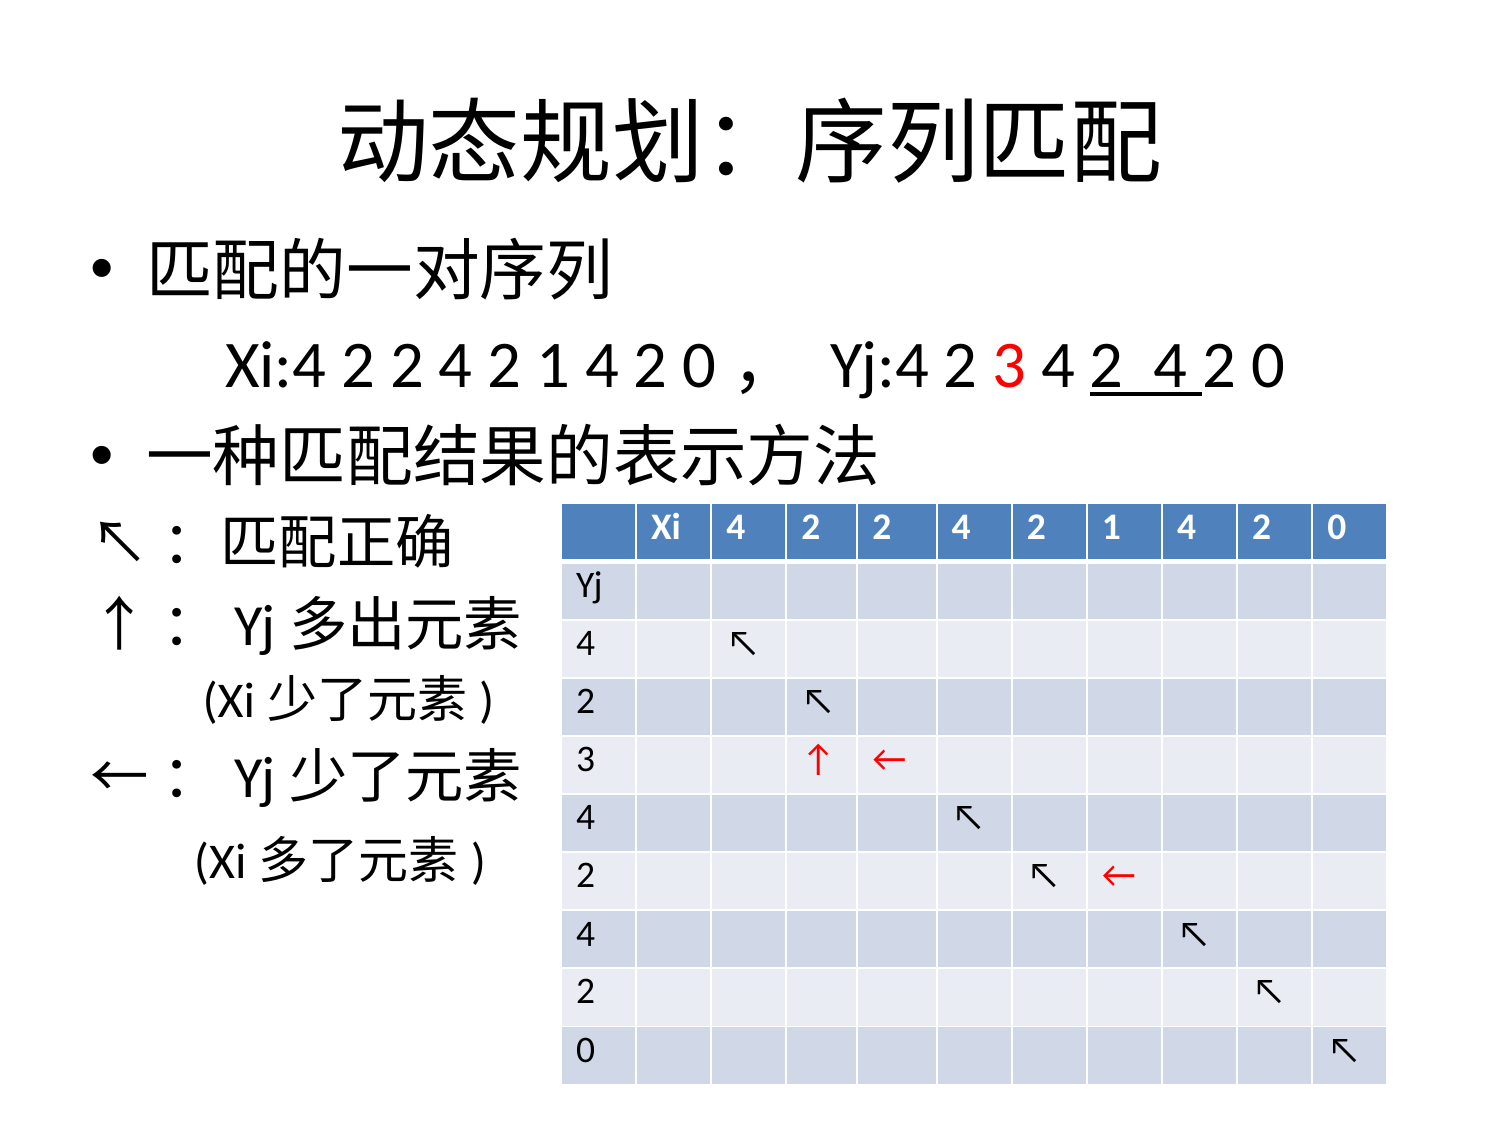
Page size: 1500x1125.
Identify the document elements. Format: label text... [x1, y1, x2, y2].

table_cell [1238, 564, 1311, 619]
table_cell [1013, 911, 1086, 967]
table_cell [787, 564, 856, 619]
table_cell [1088, 969, 1161, 1026]
table_cell [1013, 679, 1086, 735]
table_header 2 [858, 504, 936, 559]
table_cell [1238, 679, 1311, 735]
table_header 2 [1238, 504, 1311, 559]
table_cell ← [858, 737, 936, 793]
table_cell [712, 911, 785, 967]
table_cell [637, 853, 710, 909]
table_cell 3 [562, 737, 635, 793]
table_header [562, 504, 635, 559]
table_cell [787, 1027, 856, 1084]
table_cell [712, 1027, 785, 1084]
table_header 4 [712, 504, 785, 559]
table_cell [1238, 911, 1311, 967]
table_cell [1013, 737, 1086, 793]
table_cell [637, 737, 710, 793]
table_cell [637, 564, 710, 619]
table_cell [712, 564, 785, 619]
table_cell [1088, 911, 1161, 967]
table_cell [858, 679, 936, 735]
table_cell [712, 679, 785, 735]
table_cell ↖ [1313, 1027, 1386, 1084]
table_cell [938, 1027, 1011, 1084]
table_cell [637, 1027, 710, 1084]
table_cell [637, 679, 710, 735]
table_header 0 [1313, 504, 1386, 559]
table_cell [1313, 679, 1386, 735]
table_cell ↖ [1163, 911, 1236, 967]
table_cell [858, 853, 936, 909]
table_cell [1163, 564, 1236, 619]
table_cell [1163, 795, 1236, 851]
table_cell [787, 911, 856, 967]
table_cell [1163, 737, 1236, 793]
table_cell [938, 737, 1011, 793]
table_cell 2 [562, 679, 635, 735]
table_header 2 [787, 504, 856, 559]
table_cell [938, 621, 1011, 677]
table_header Xi [637, 504, 710, 559]
table_cell [637, 795, 710, 851]
table_cell [1088, 737, 1161, 793]
table_cell [1313, 969, 1386, 1026]
table_cell [1013, 1027, 1086, 1084]
table_cell [787, 969, 856, 1026]
table_header 4 [938, 504, 1011, 559]
table_cell [1313, 795, 1386, 851]
table_cell [1088, 621, 1161, 677]
table_cell [1313, 911, 1386, 967]
table_cell [1013, 969, 1086, 1026]
list 匹配的一对序列 Xi:4 2 2 4 2 1 4 2 0， Yj:4 2 3 4 2 4 2 0 一种匹配结果的表示方法 ↖：匹配正确 ↑：Yj多出元素 (Xi少了元素) ←：Yj少了元素 (Xi多了元素) [75, 219, 1425, 1005]
table_cell ↖ [787, 679, 856, 735]
table_cell [858, 1027, 936, 1084]
table_cell 4 [562, 621, 635, 677]
table_cell 4 [562, 911, 635, 967]
table_cell [787, 795, 856, 851]
table_cell [858, 969, 936, 1026]
table_header 4 [1163, 504, 1236, 559]
table_cell [637, 911, 710, 967]
table_cell [1163, 969, 1236, 1026]
table_cell [712, 969, 785, 1026]
table_cell ↖ [712, 621, 785, 677]
table_cell [1238, 853, 1311, 909]
table_cell [1013, 795, 1086, 851]
table_cell [1163, 621, 1236, 677]
table_cell [938, 853, 1011, 909]
table_cell [787, 853, 856, 909]
table_cell [787, 621, 856, 677]
table_cell [1163, 679, 1236, 735]
table_cell [938, 679, 1011, 735]
table_cell [1088, 564, 1161, 619]
table_cell [1238, 737, 1311, 793]
table_cell 4 [562, 795, 635, 851]
table_cell [858, 911, 936, 967]
table_cell [1163, 1027, 1236, 1084]
table_header 1 [1088, 504, 1161, 559]
table_cell [712, 795, 785, 851]
table_cell [1238, 1027, 1311, 1084]
table_cell [1088, 795, 1161, 851]
table_cell [1163, 853, 1236, 909]
table_cell 0 [562, 1027, 635, 1084]
table_cell [1088, 679, 1161, 735]
table_cell [1238, 795, 1311, 851]
table_cell [938, 911, 1011, 967]
table_cell [938, 969, 1011, 1026]
table_cell [712, 853, 785, 909]
table_cell ↑ [787, 737, 856, 793]
table_cell [1313, 853, 1386, 909]
table_cell [637, 969, 710, 1026]
table_cell [1313, 737, 1386, 793]
table_cell 2 [562, 853, 635, 909]
table_cell [1238, 621, 1311, 677]
title 动态规划：序列匹配 [75, 45, 1425, 219]
table_cell [637, 621, 710, 677]
table_cell ↖ [1013, 853, 1086, 909]
table_cell [938, 564, 1011, 619]
table_cell [858, 795, 936, 851]
table_cell 2 [562, 969, 635, 1026]
table_cell [1013, 564, 1086, 619]
table_cell [1313, 621, 1386, 677]
table_cell [858, 564, 936, 619]
table_cell [1088, 1027, 1161, 1084]
table_cell [1313, 564, 1386, 619]
table_cell [712, 737, 785, 793]
table_cell ← [1088, 853, 1161, 909]
table_cell ↖ [1238, 969, 1311, 1026]
table_cell ↖ [938, 795, 1011, 851]
table_cell [858, 621, 936, 677]
table_cell Yj [562, 564, 635, 619]
table_header 2 [1013, 504, 1086, 559]
table_cell [1013, 621, 1086, 677]
